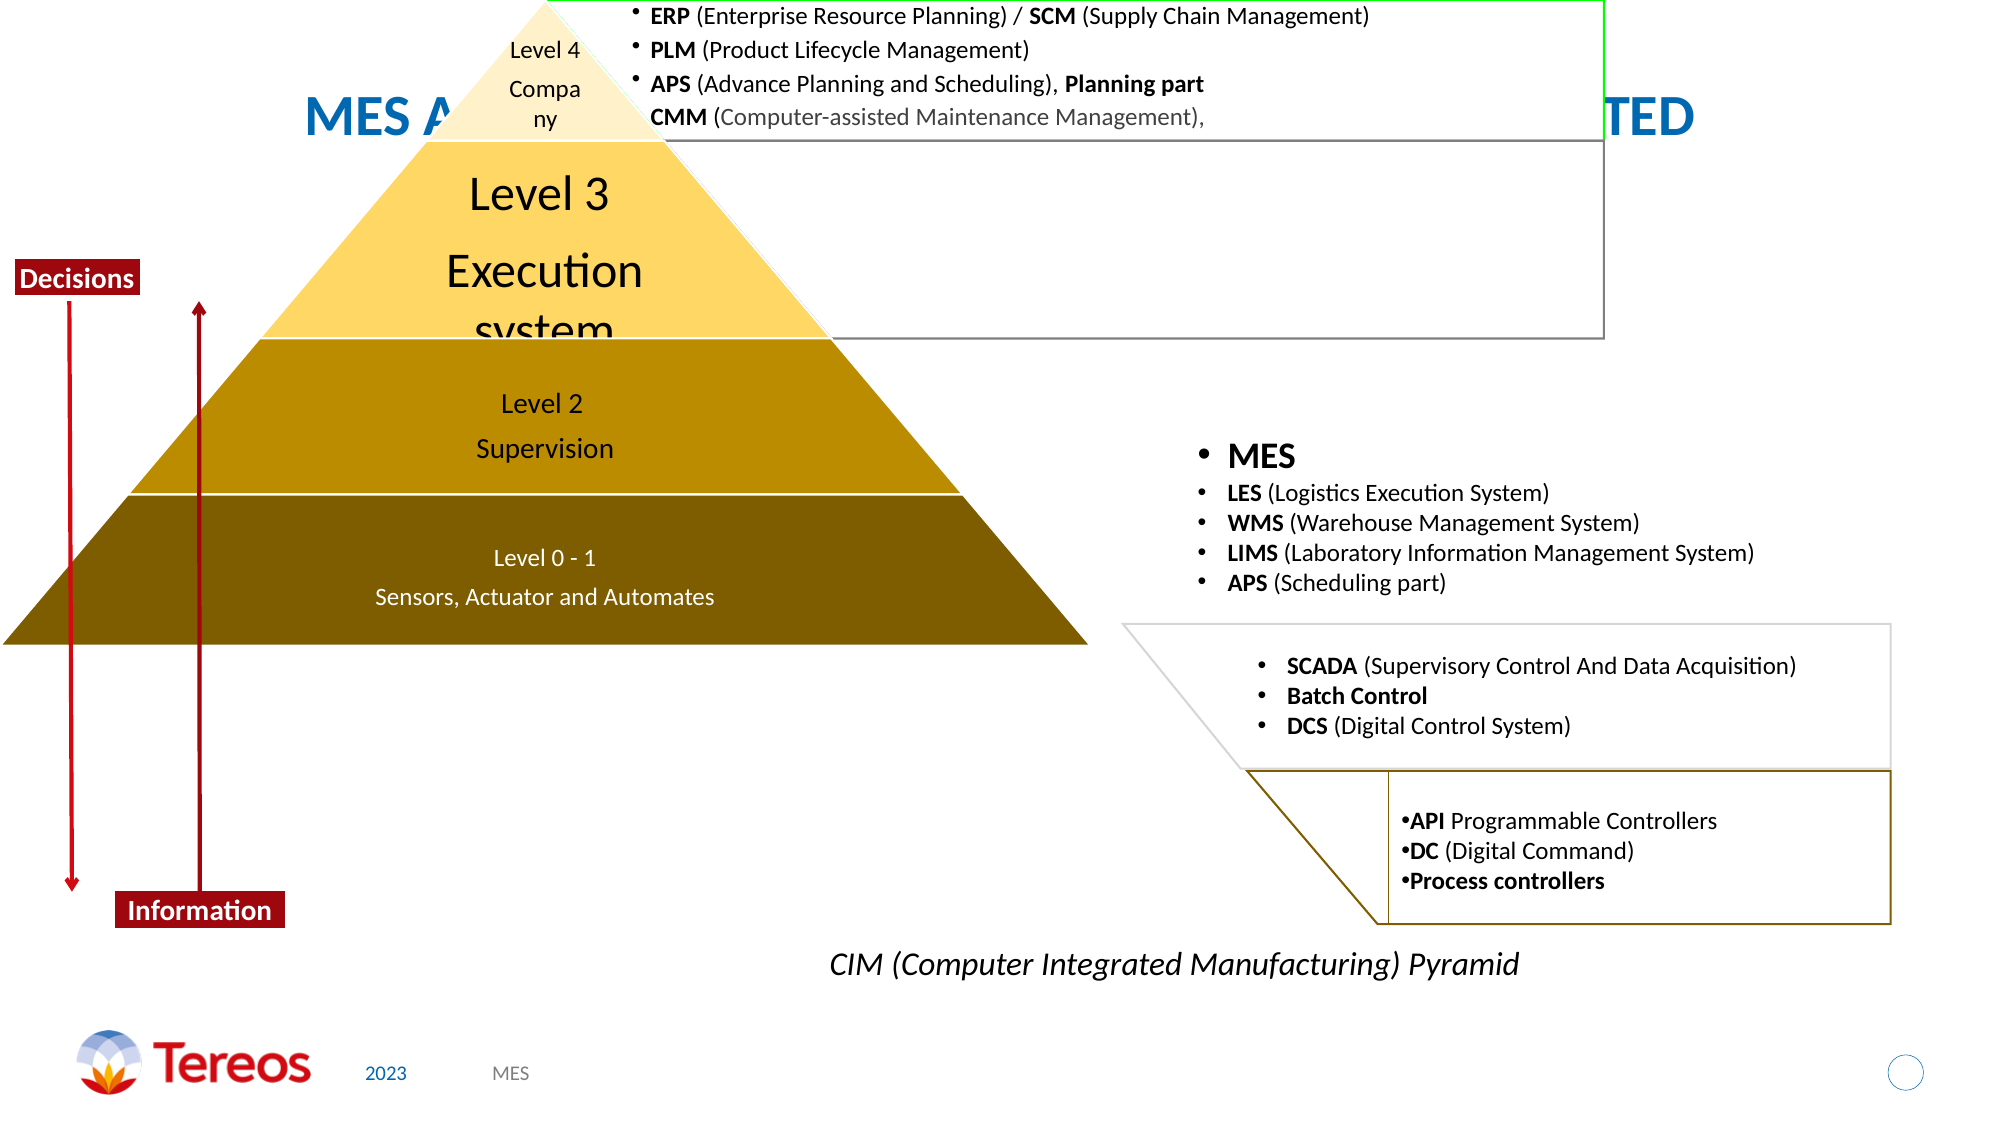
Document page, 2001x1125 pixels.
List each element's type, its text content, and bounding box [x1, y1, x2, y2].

text_box Information [115, 891, 284, 927]
title MES and its place in the CIM (Computer Integrated Manufacturing) Standard [78, 84, 472, 151]
slide_number [1887, 1054, 1924, 1091]
title MES and its place in the CIM (Computer Integrated Manufacturing) Standard [1605, 84, 1922, 151]
text_box CIM (Computer Integrated Manufacturing) Pyramid [654, 946, 1696, 987]
picture [76, 1030, 311, 1095]
text_box Decisions [15, 259, 139, 295]
footer MES [492, 1060, 750, 1086]
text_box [284, 280, 1889, 927]
slide_number 2023 [365, 1059, 492, 1086]
